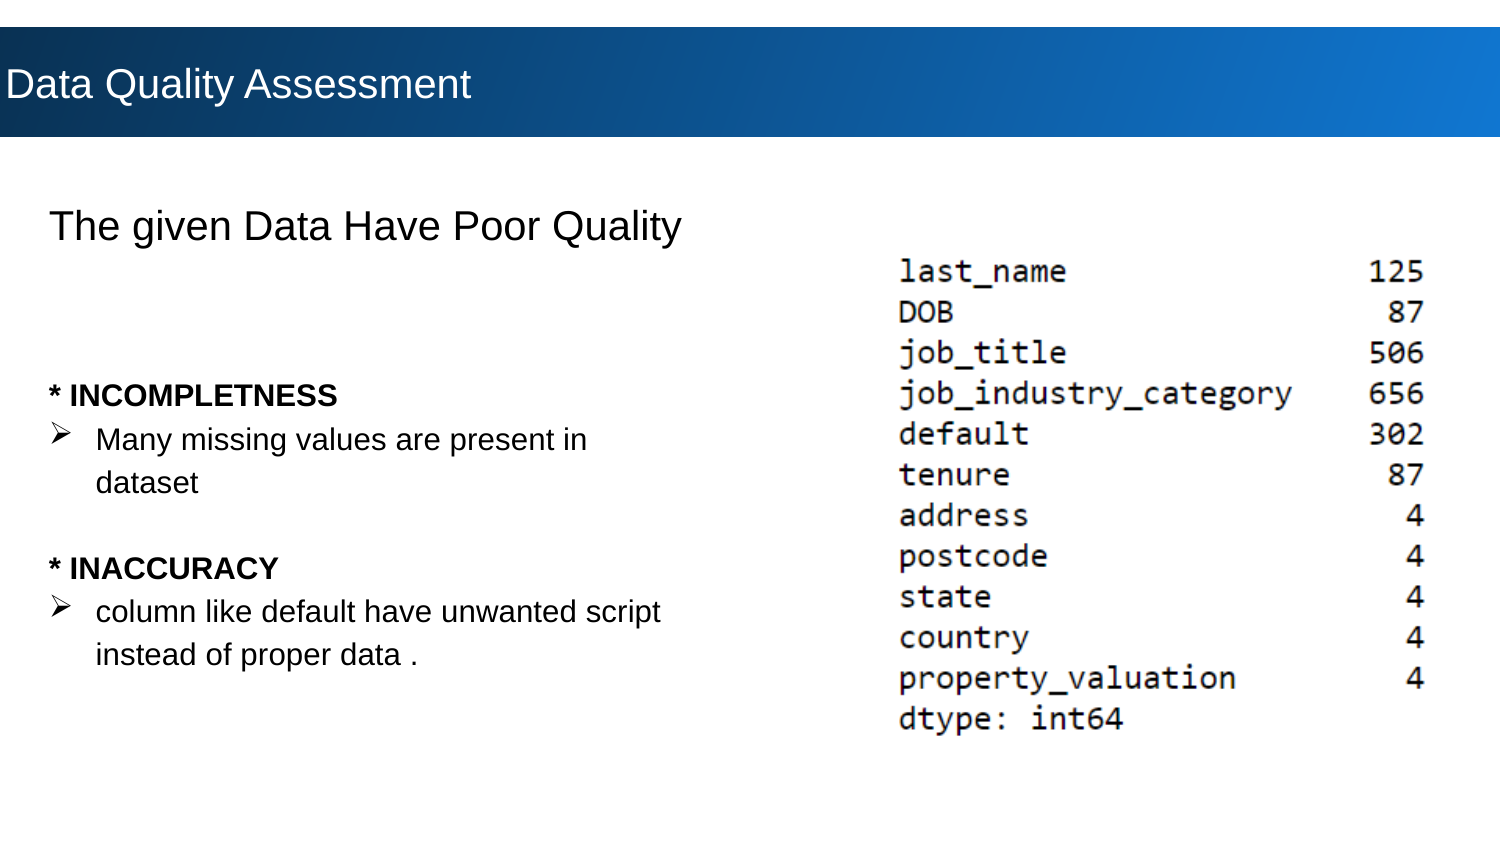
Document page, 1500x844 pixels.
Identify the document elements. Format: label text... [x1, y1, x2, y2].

picture [872, 240, 1489, 762]
text_box The given Data Have Poor Quality [33, 176, 1439, 264]
text_box * INCOMPLETNESS Many missing values are present in dataset * INACCURACY column like default have unwanted script instead of proper data . [33, 355, 712, 687]
text_box Data Quality Assessment [0, 27, 1500, 137]
